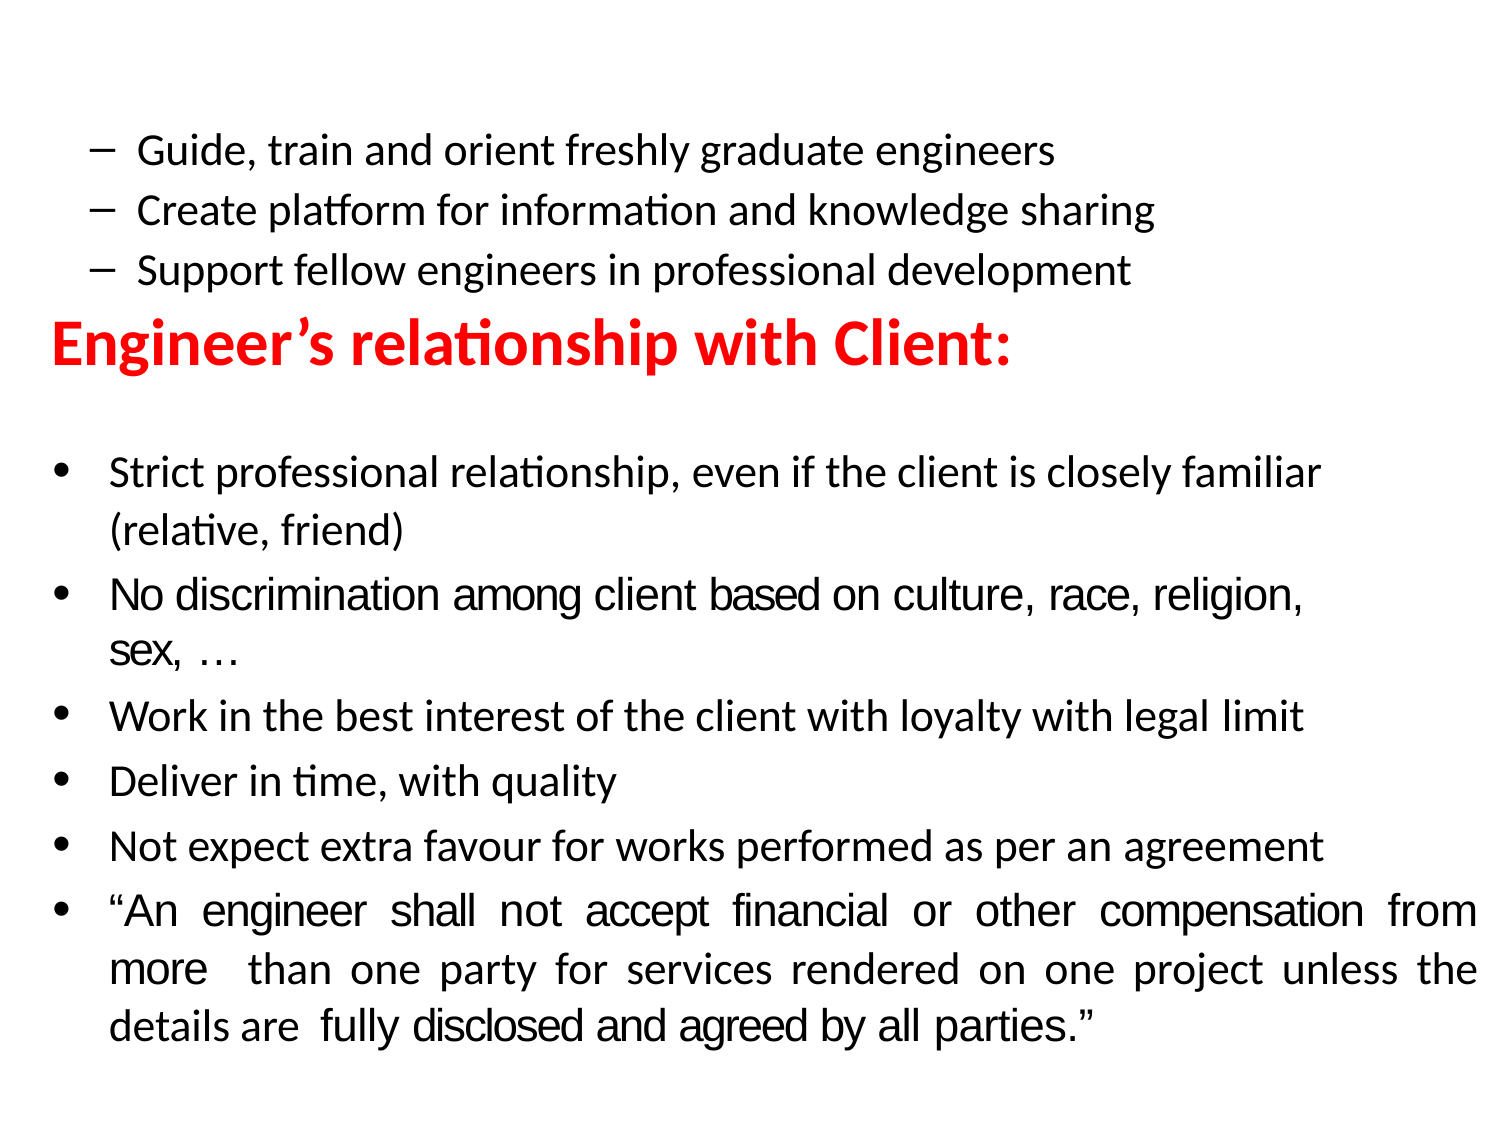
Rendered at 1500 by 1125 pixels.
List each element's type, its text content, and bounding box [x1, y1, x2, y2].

text_box Guide, train and orient freshly graduate engineers Create platform for information and knowledge sharing Support fellow engineers in professional development Engineer’s relationship with Client: Strict professional relationship, even if the client is closely familiar (relative, friend) No discrimination among client based on culture, race, religion, sex, … Work in the best interest of the client with loyalty with legal limit Deliver in time, with quality Not expect extra favour for works performed as per an agreement “An engineer shall not accept financial or other compensation from more than one party for services rendered on one project unless the details are fully disclosed and agreed by all parties.” [48, 112, 1479, 1052]
